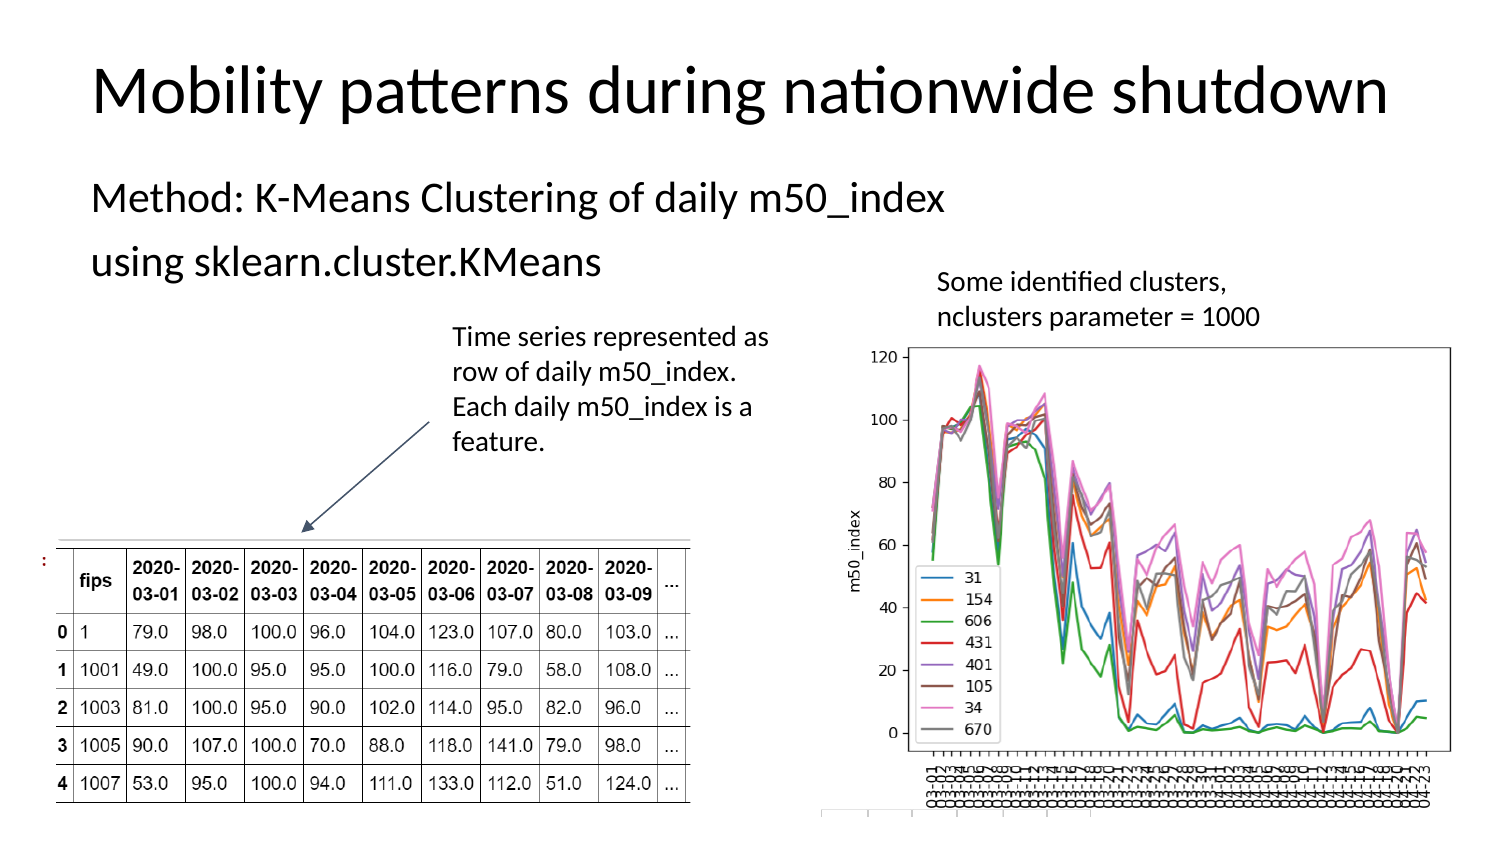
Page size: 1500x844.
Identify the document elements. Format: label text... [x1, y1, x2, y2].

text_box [300, 421, 430, 533]
list Method: K-Means Clustering of daily m50_index using sklearn.cluster.KMeans [79, 168, 1478, 730]
title Mobility patterns during nationwide shutdown [51, 25, 1449, 157]
text_box Some identified clusters, nclusters parameter = 1000 [921, 247, 1466, 322]
text_box Time series represented as row of daily m50_index. Each daily m50_index is a feature. [437, 302, 803, 496]
picture [810, 324, 1478, 817]
picture [39, 538, 691, 817]
